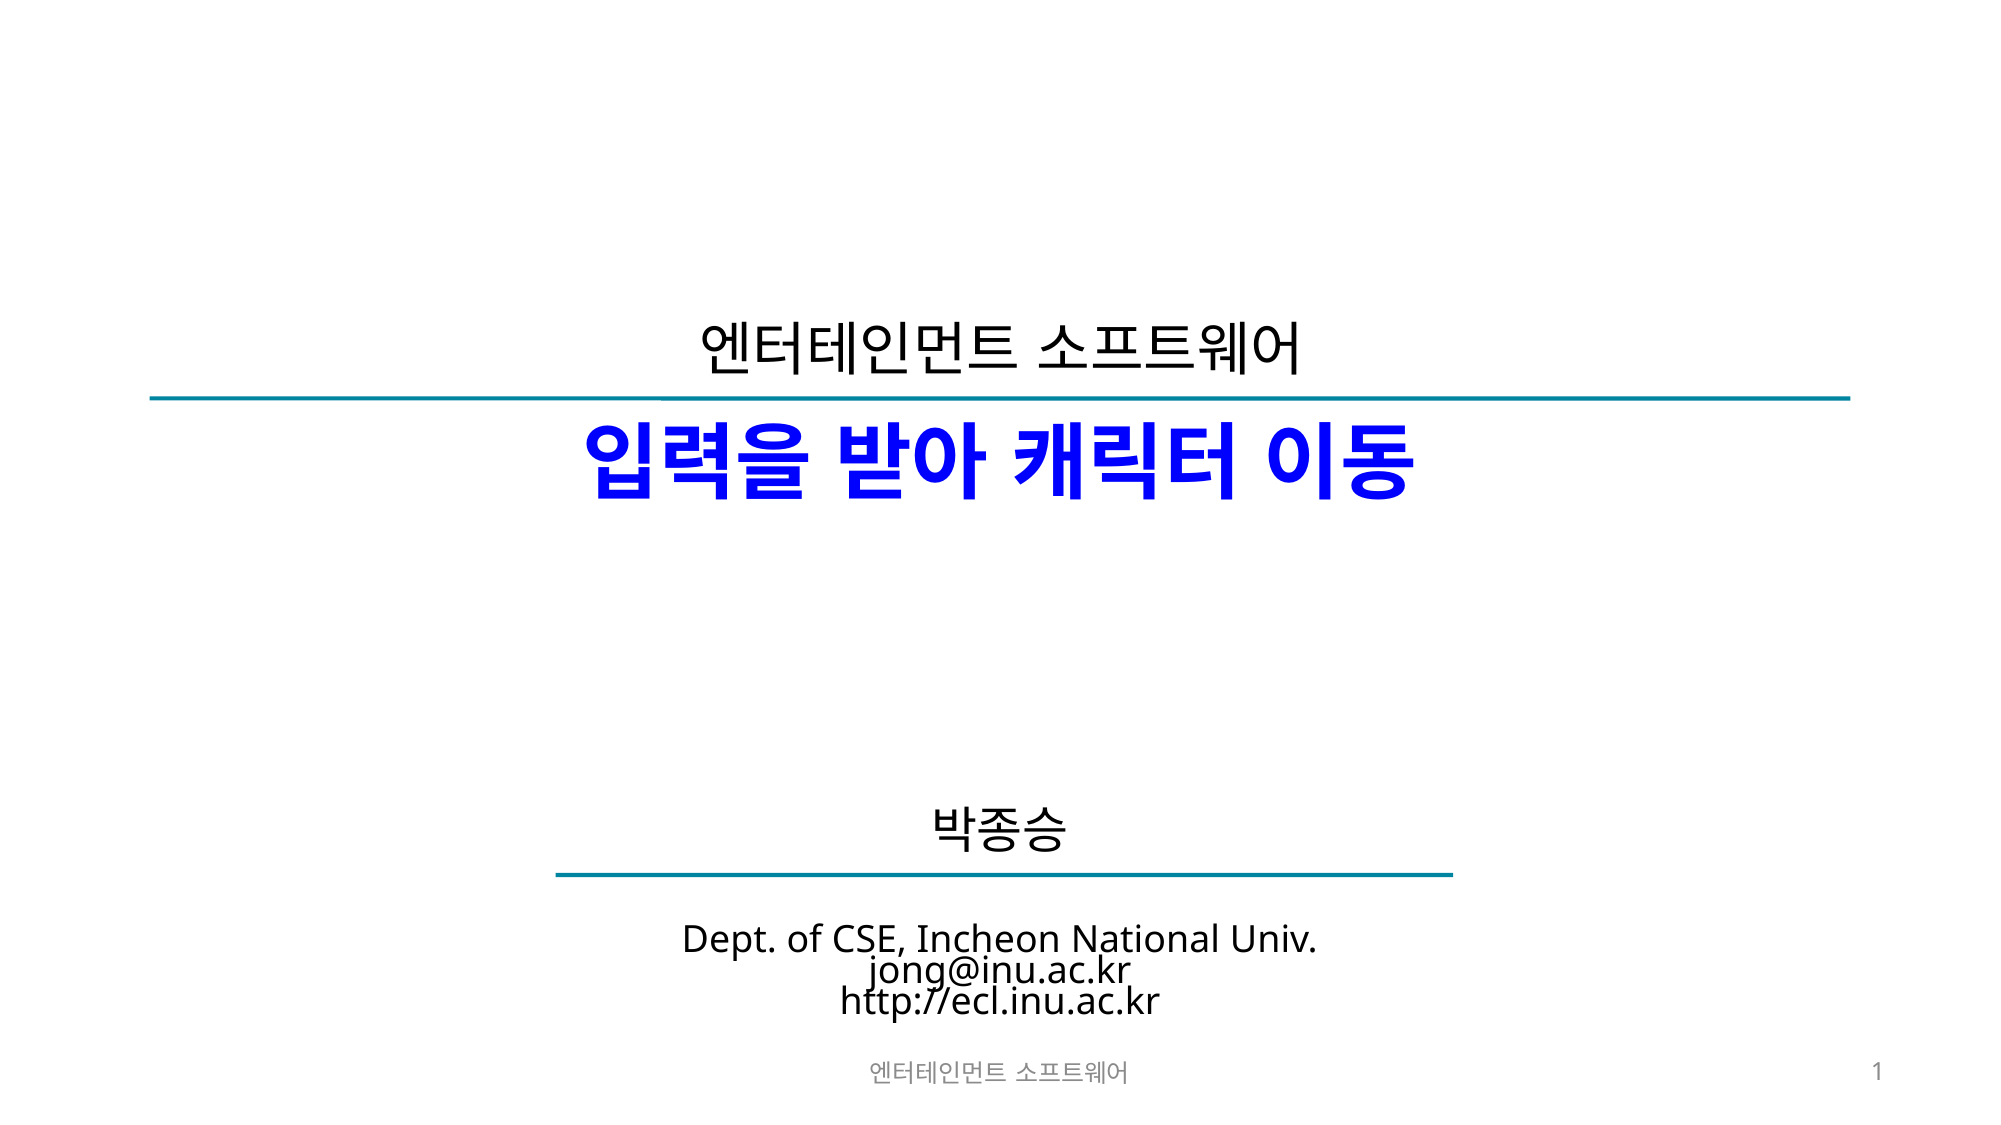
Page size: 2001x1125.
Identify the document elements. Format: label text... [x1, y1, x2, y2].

footer 엔터테인먼트 소프트웨어 [683, 1042, 1317, 1103]
slide_number 1 [1433, 1042, 1900, 1103]
title 입력을 받아 캐릭터 이동 [149, 398, 1851, 521]
